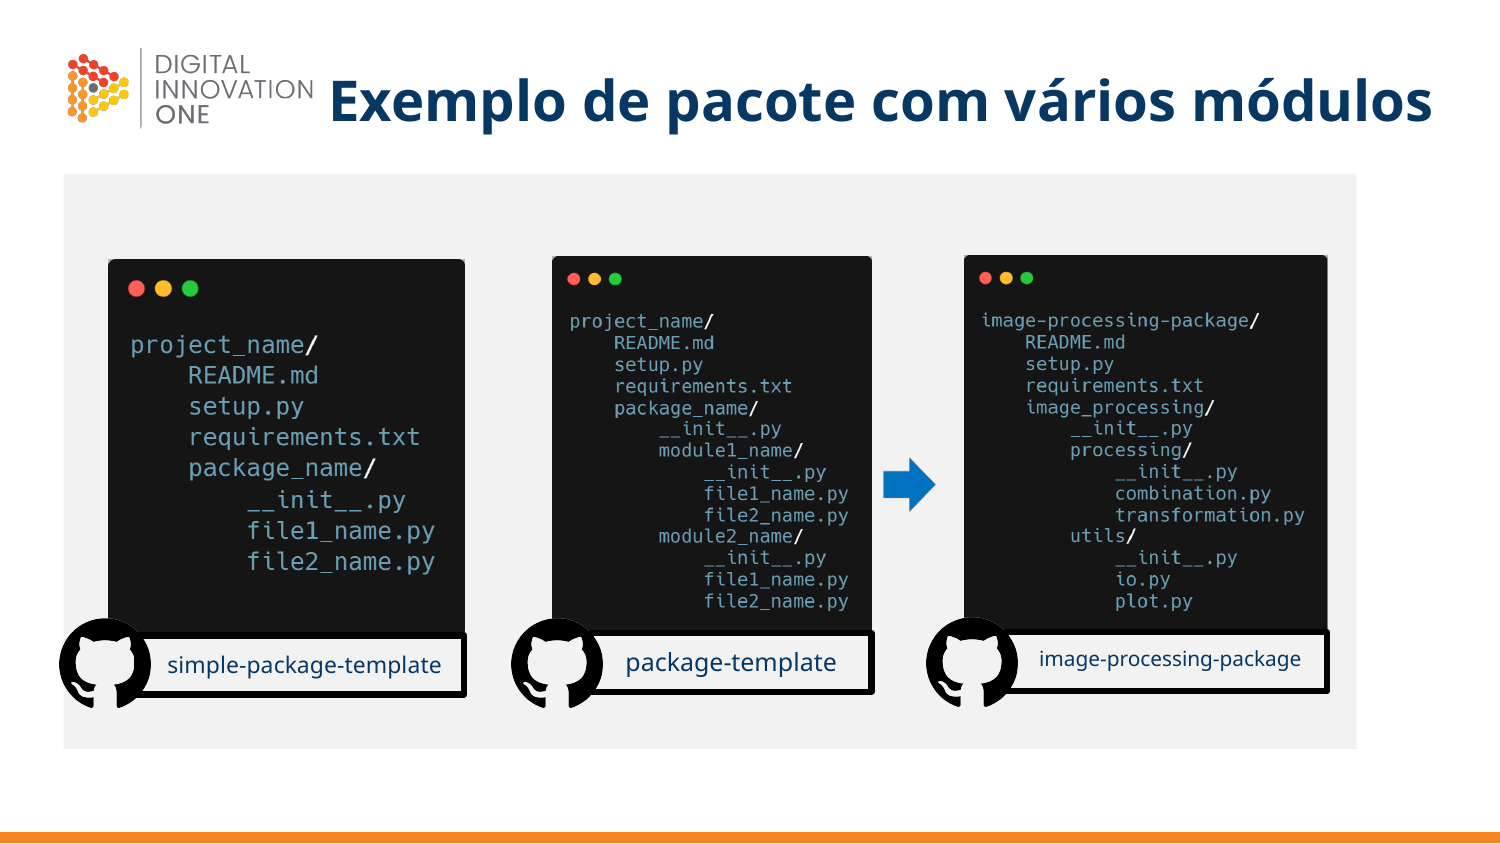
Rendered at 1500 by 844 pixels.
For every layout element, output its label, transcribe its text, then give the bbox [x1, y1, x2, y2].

picture [108, 257, 465, 617]
picture [50, 39, 331, 138]
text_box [511, 617, 872, 709]
text_box [881, 455, 938, 514]
text_box [0, 832, 1500, 843]
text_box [926, 616, 1328, 708]
text_box [62, 172, 1359, 751]
picture [962, 255, 1328, 616]
subtitle Exemplo de pacote com vários módulos [51, 50, 1449, 148]
picture [552, 255, 872, 617]
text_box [59, 617, 468, 709]
